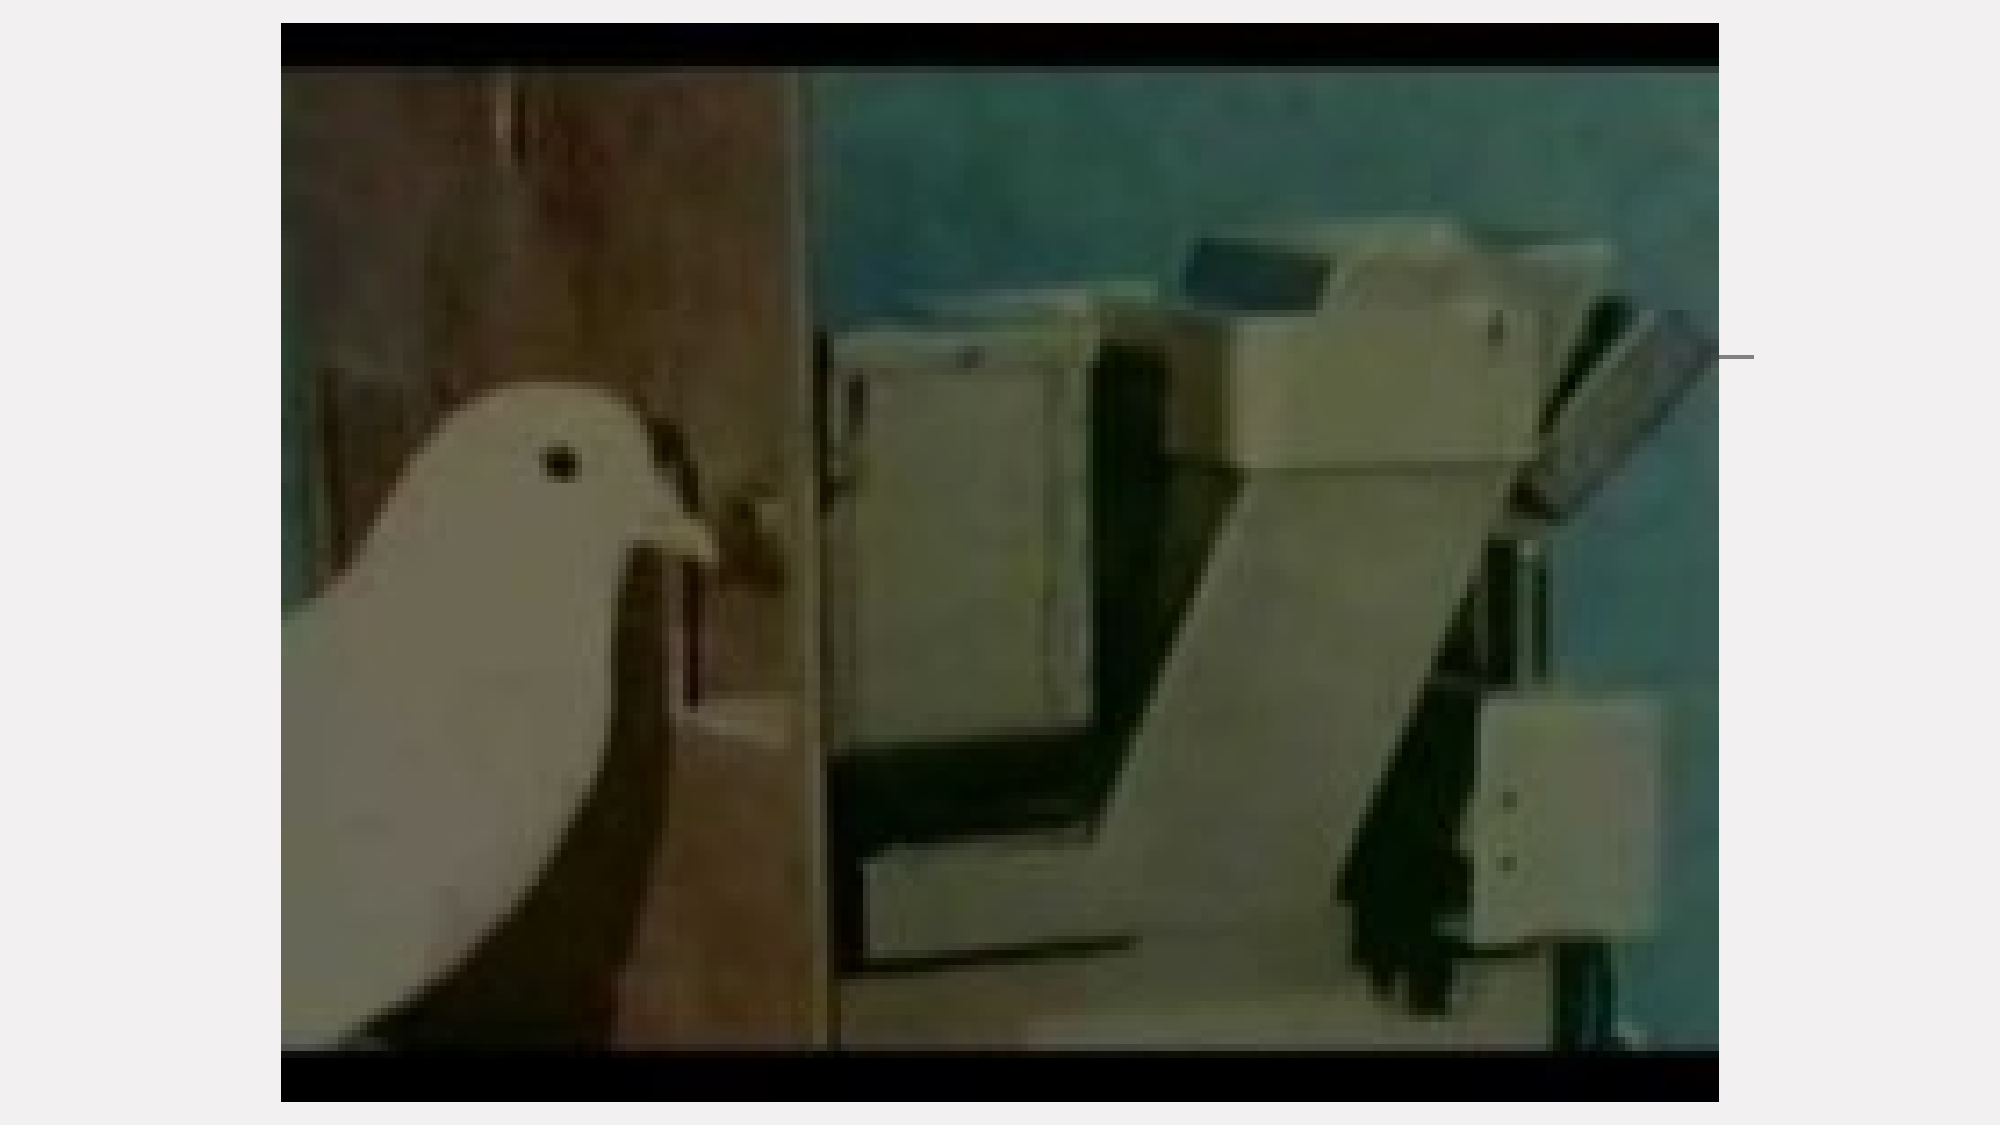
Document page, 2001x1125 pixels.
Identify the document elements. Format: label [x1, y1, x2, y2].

list [280, 22, 1720, 1103]
